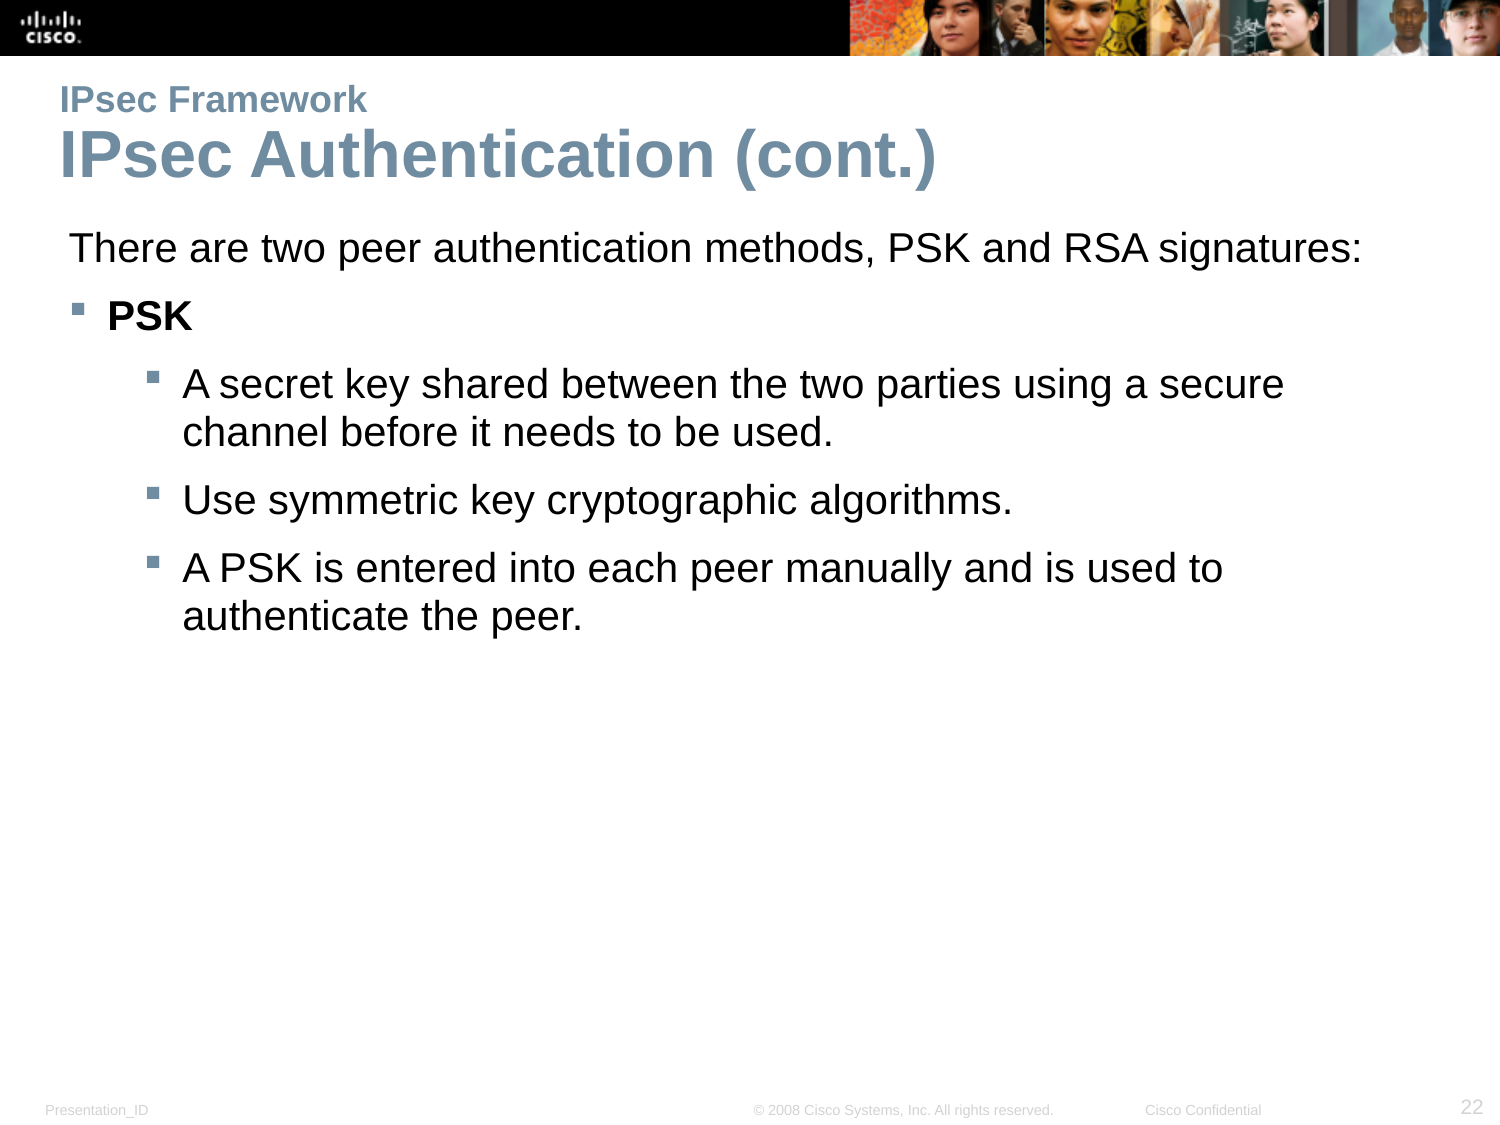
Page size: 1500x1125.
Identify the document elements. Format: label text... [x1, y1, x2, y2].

text_box There are two peer authentication methods, PSK and RSA signatures: PSK A secret key shared between the two parties using a secure channel before it needs to be used. Use symmetric key cryptographic algorithms. A PSK is entered into each peer manually and is used to authenticate the peer. [53, 219, 1431, 648]
title IPsec Framework IPsec Authentication (cont.) [45, 61, 1383, 200]
picture [0, 0, 1500, 56]
